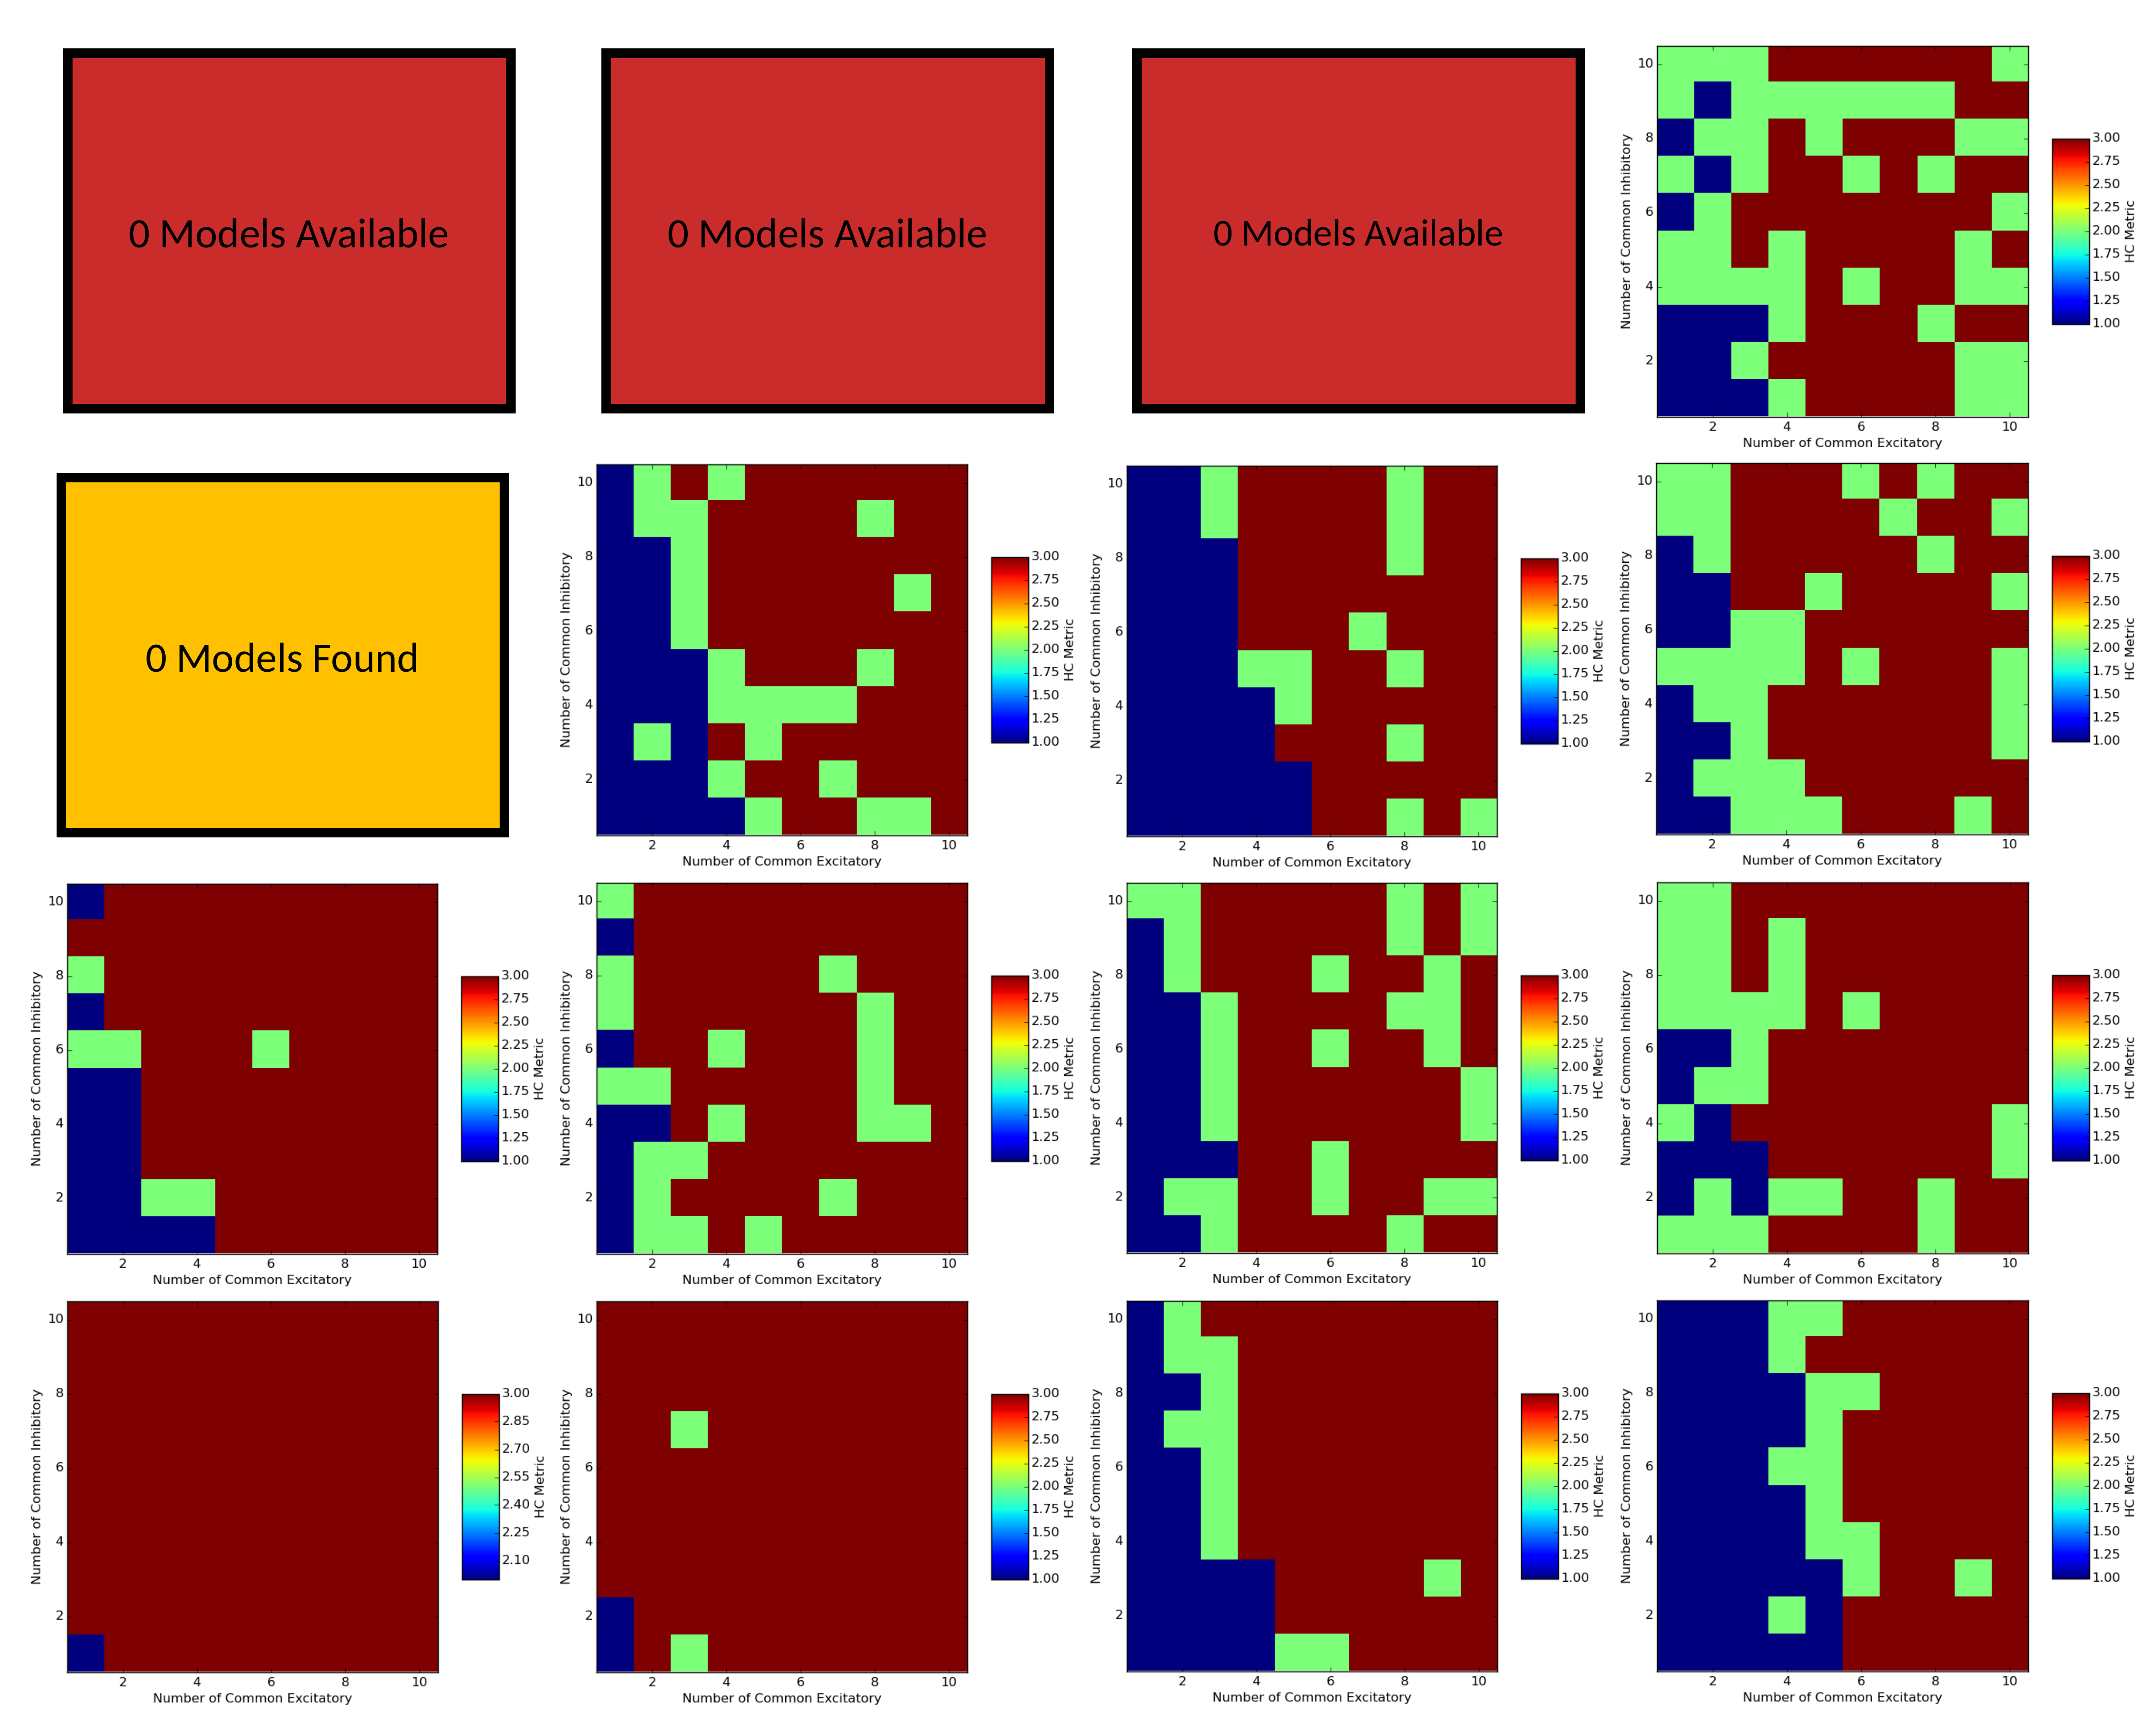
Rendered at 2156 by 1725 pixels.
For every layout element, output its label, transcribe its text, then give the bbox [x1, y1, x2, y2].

text_box 0 Models Available [67, 52, 512, 409]
picture [24, 38, 2145, 1713]
text_box 0 Models Available [1137, 52, 1581, 409]
text_box 0 Models Found [61, 477, 505, 833]
text_box 0 Models Available [606, 52, 1050, 409]
